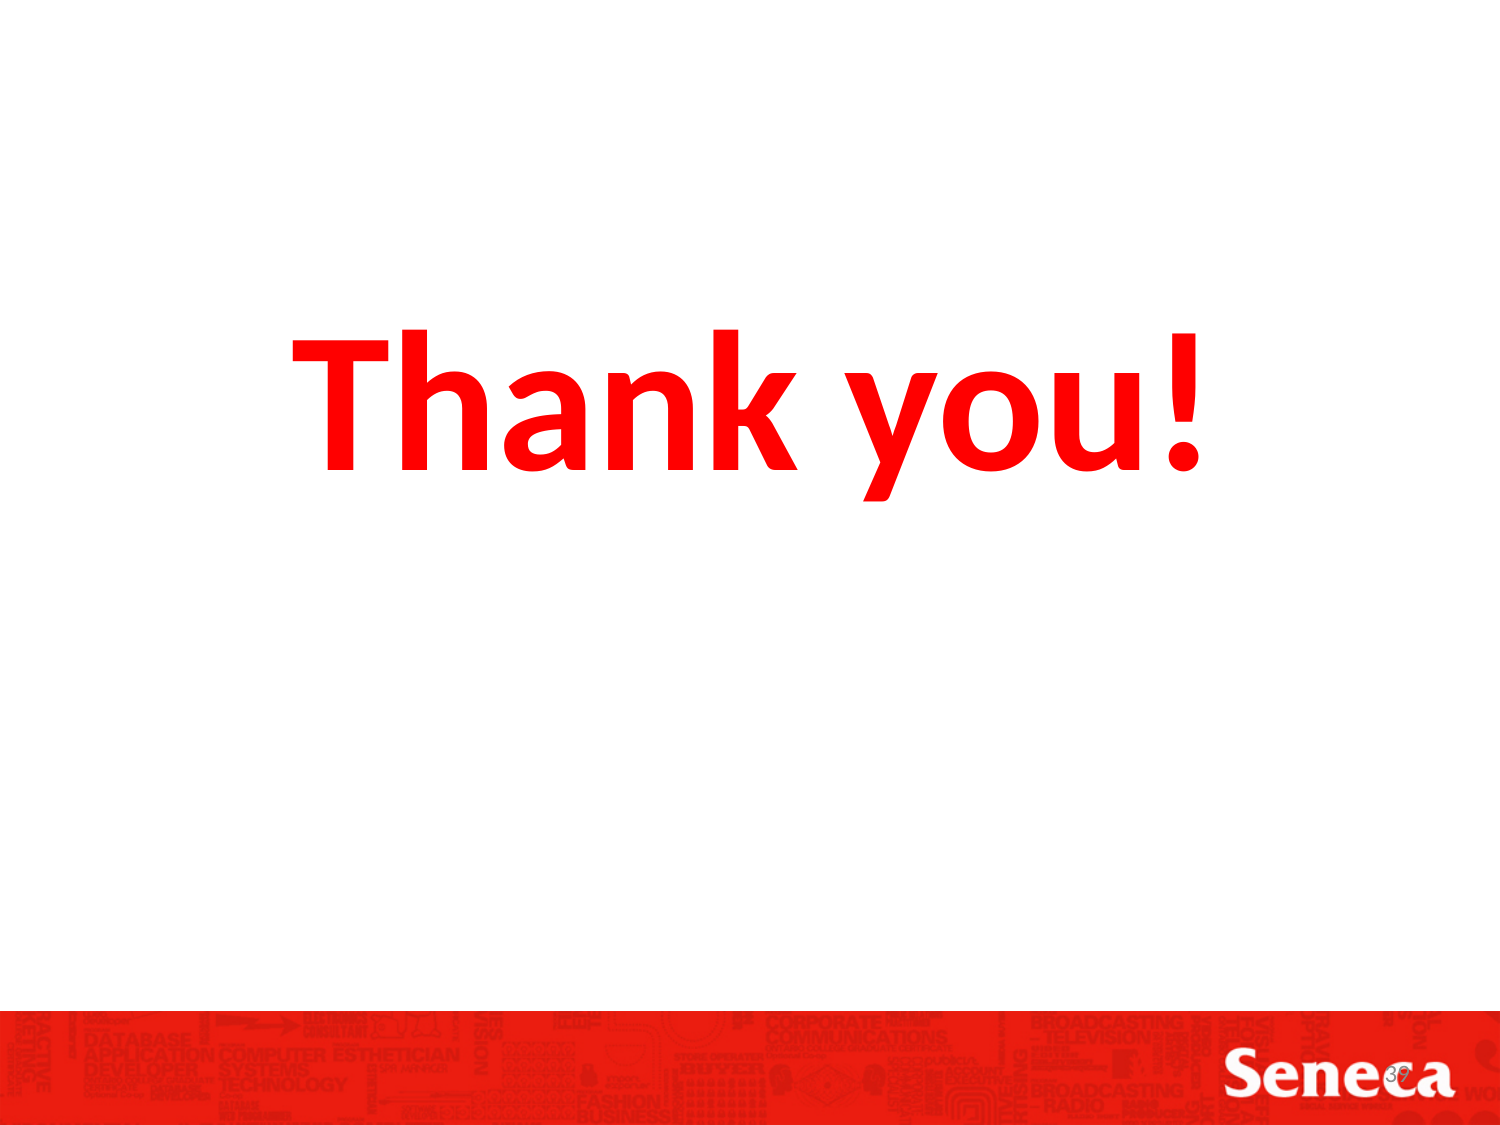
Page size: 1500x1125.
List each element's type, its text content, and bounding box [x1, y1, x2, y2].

picture [0, 1011, 1500, 1125]
list Thank you! [112, 262, 1397, 746]
slide_number 39 [1074, 1042, 1425, 1103]
